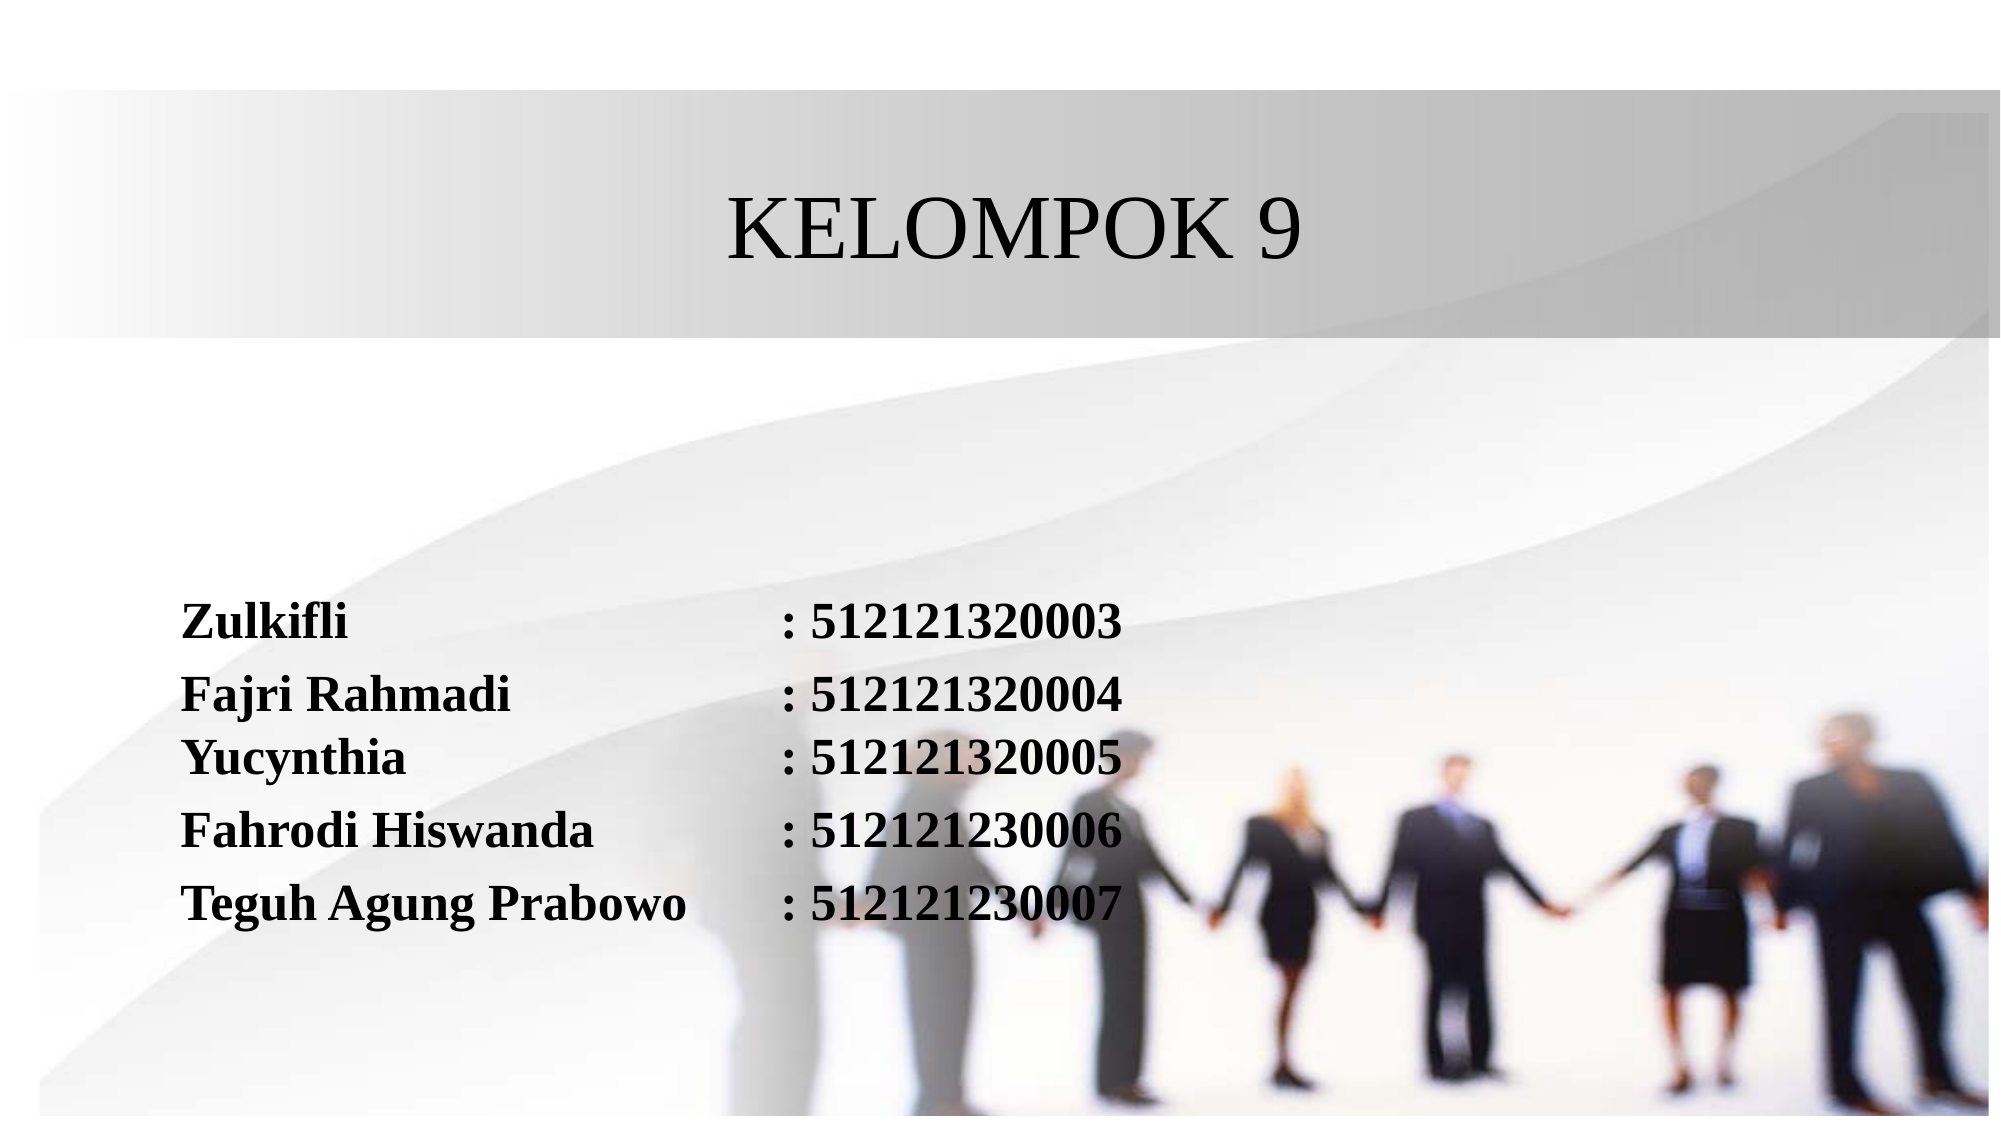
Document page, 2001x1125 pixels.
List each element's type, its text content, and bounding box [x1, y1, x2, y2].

subtitle Zulkifli : 512121320003 Fajri Rahmadi : 512121320004 Yucynthia : 512121320005 Fahrodi Hiswanda : 512121230006 Teguh Agung Prabowo : 512121230007 [165, 621, 1379, 823]
title KELOMPOK 9 [165, 101, 1866, 343]
picture [39, 338, 1989, 1116]
